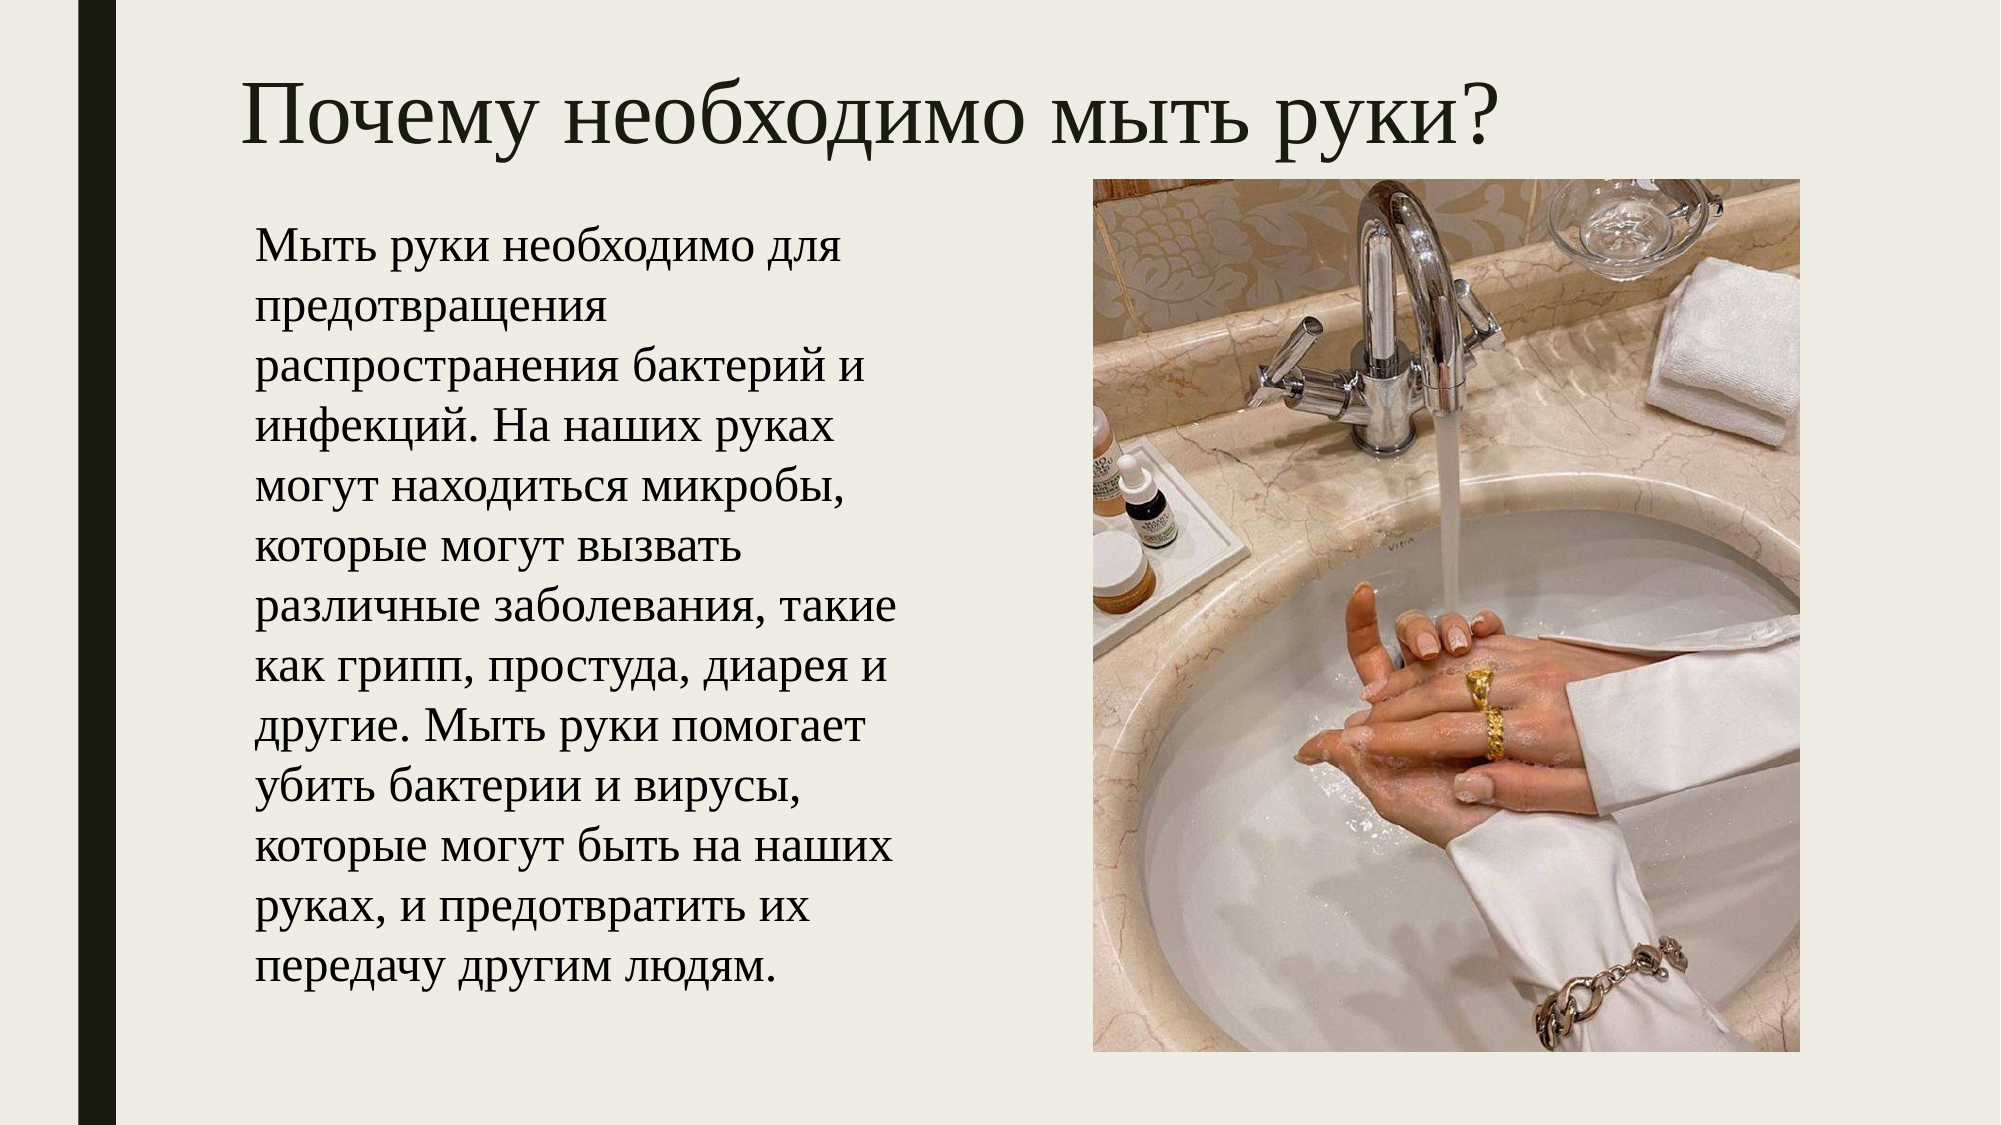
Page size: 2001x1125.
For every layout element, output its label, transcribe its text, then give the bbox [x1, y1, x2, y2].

text_box Мыть руки необходимо для предотвращения распространения бактерий и инфекций. На наших руках могут находиться микробы, которые могут вызвать различные заболевания, такие как грипп, простуда, диарея и другие. Мыть руки помогает убить бактерии и вирусы, которые могут быть на наших руках, и предотвратить их передачу другим людям. [239, 204, 930, 1000]
picture [1093, 179, 1800, 1052]
title Почему необходимо мыть руки? [225, 57, 1800, 302]
